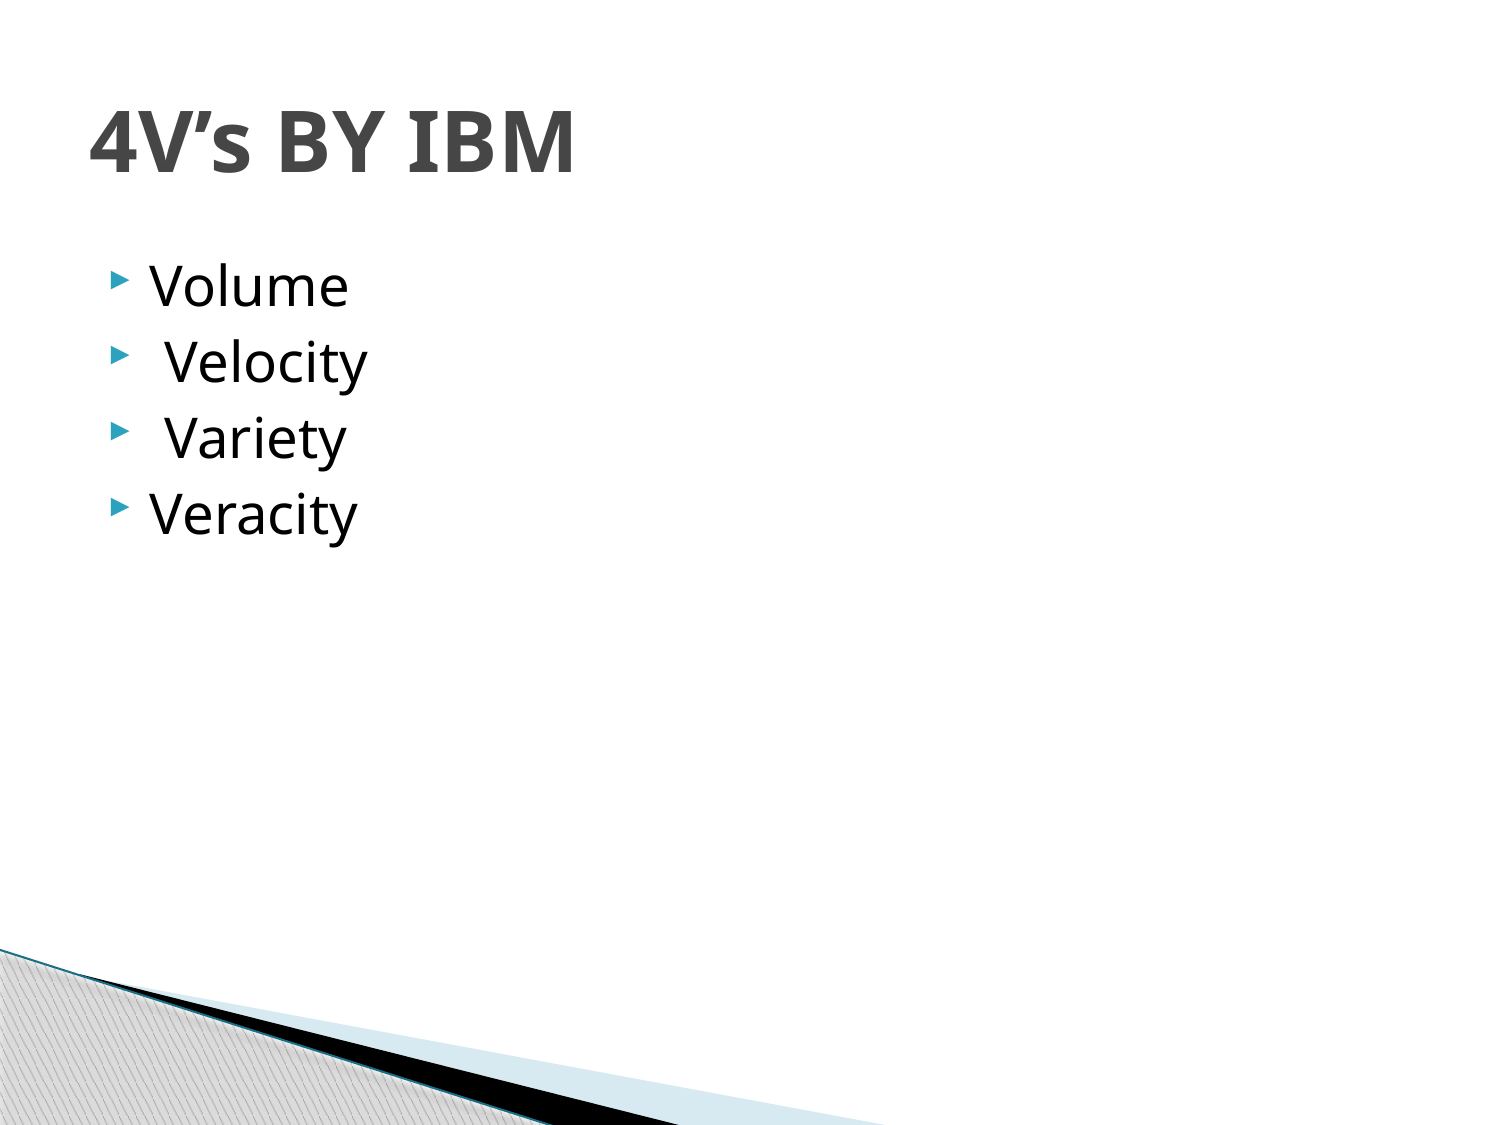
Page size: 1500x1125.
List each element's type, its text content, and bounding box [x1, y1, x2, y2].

title 4V’s BY IBM [75, 45, 1425, 233]
list Volume Velocity Variety Veracity [75, 243, 1425, 986]
